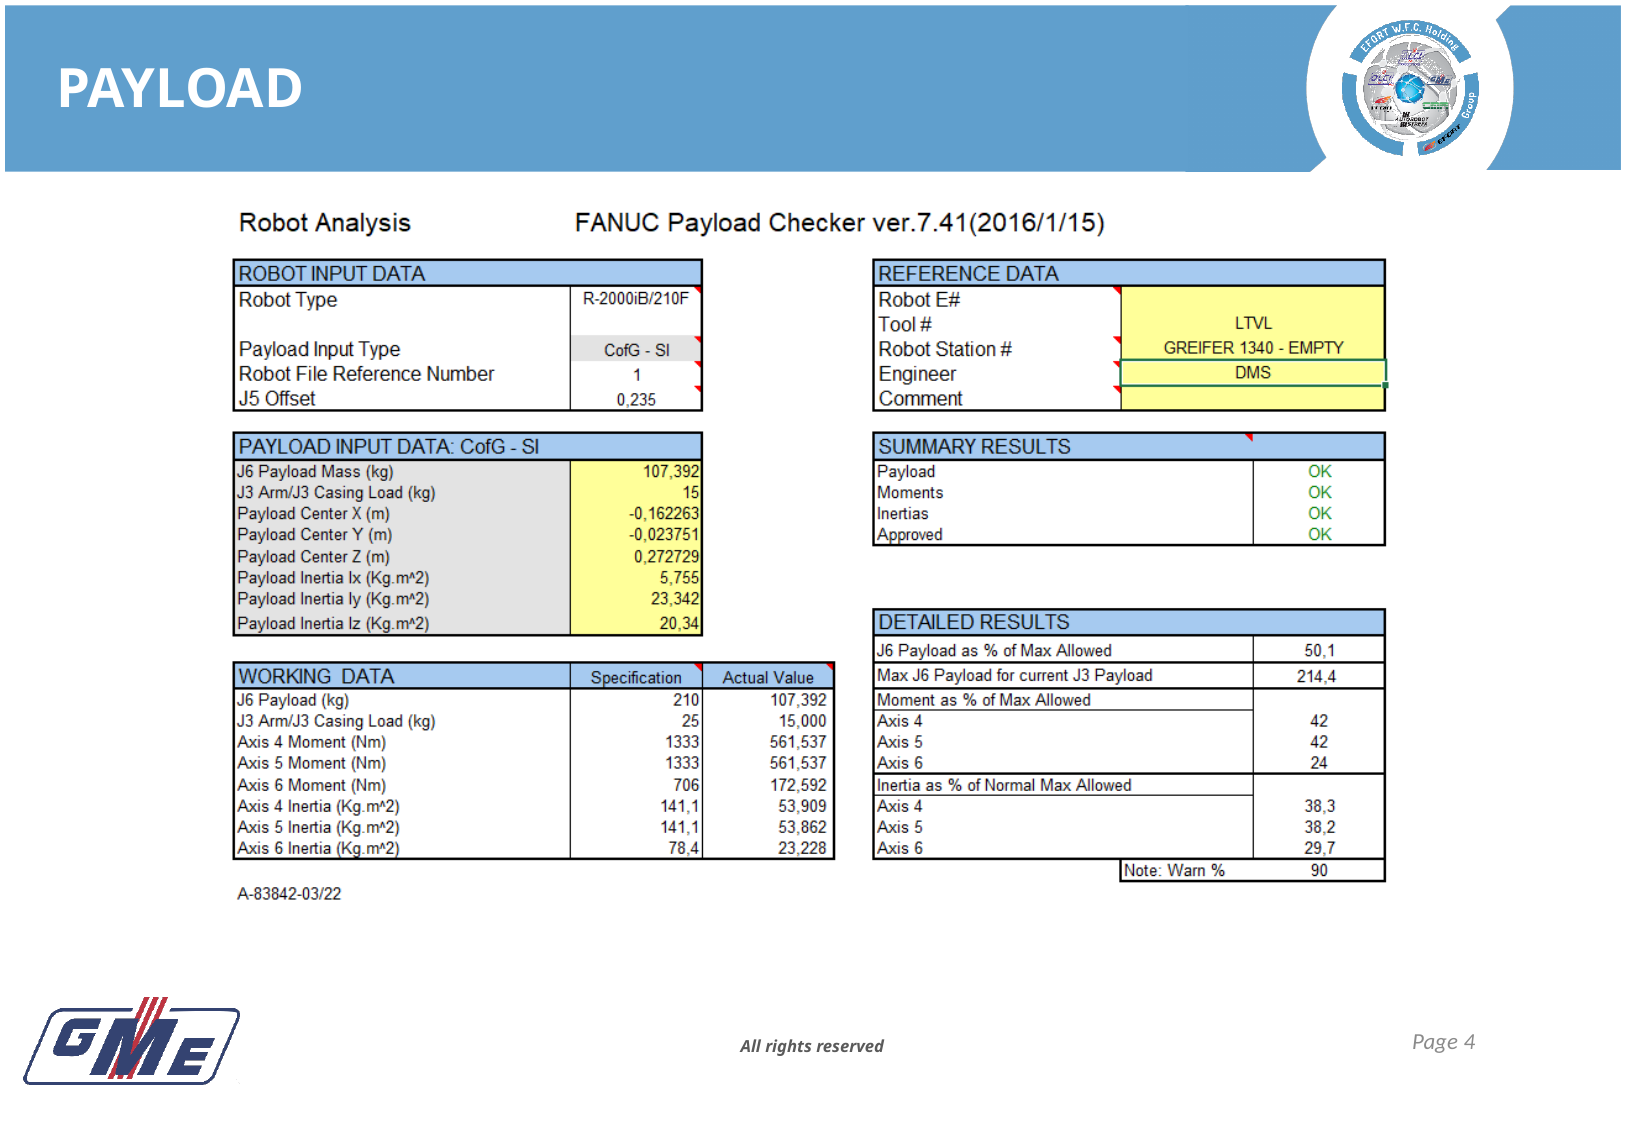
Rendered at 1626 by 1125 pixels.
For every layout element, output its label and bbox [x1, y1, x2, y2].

picture [224, 208, 1401, 917]
picture [1487, 6, 1621, 170]
picture [1189, 6, 1486, 172]
picture [23, 997, 240, 1085]
